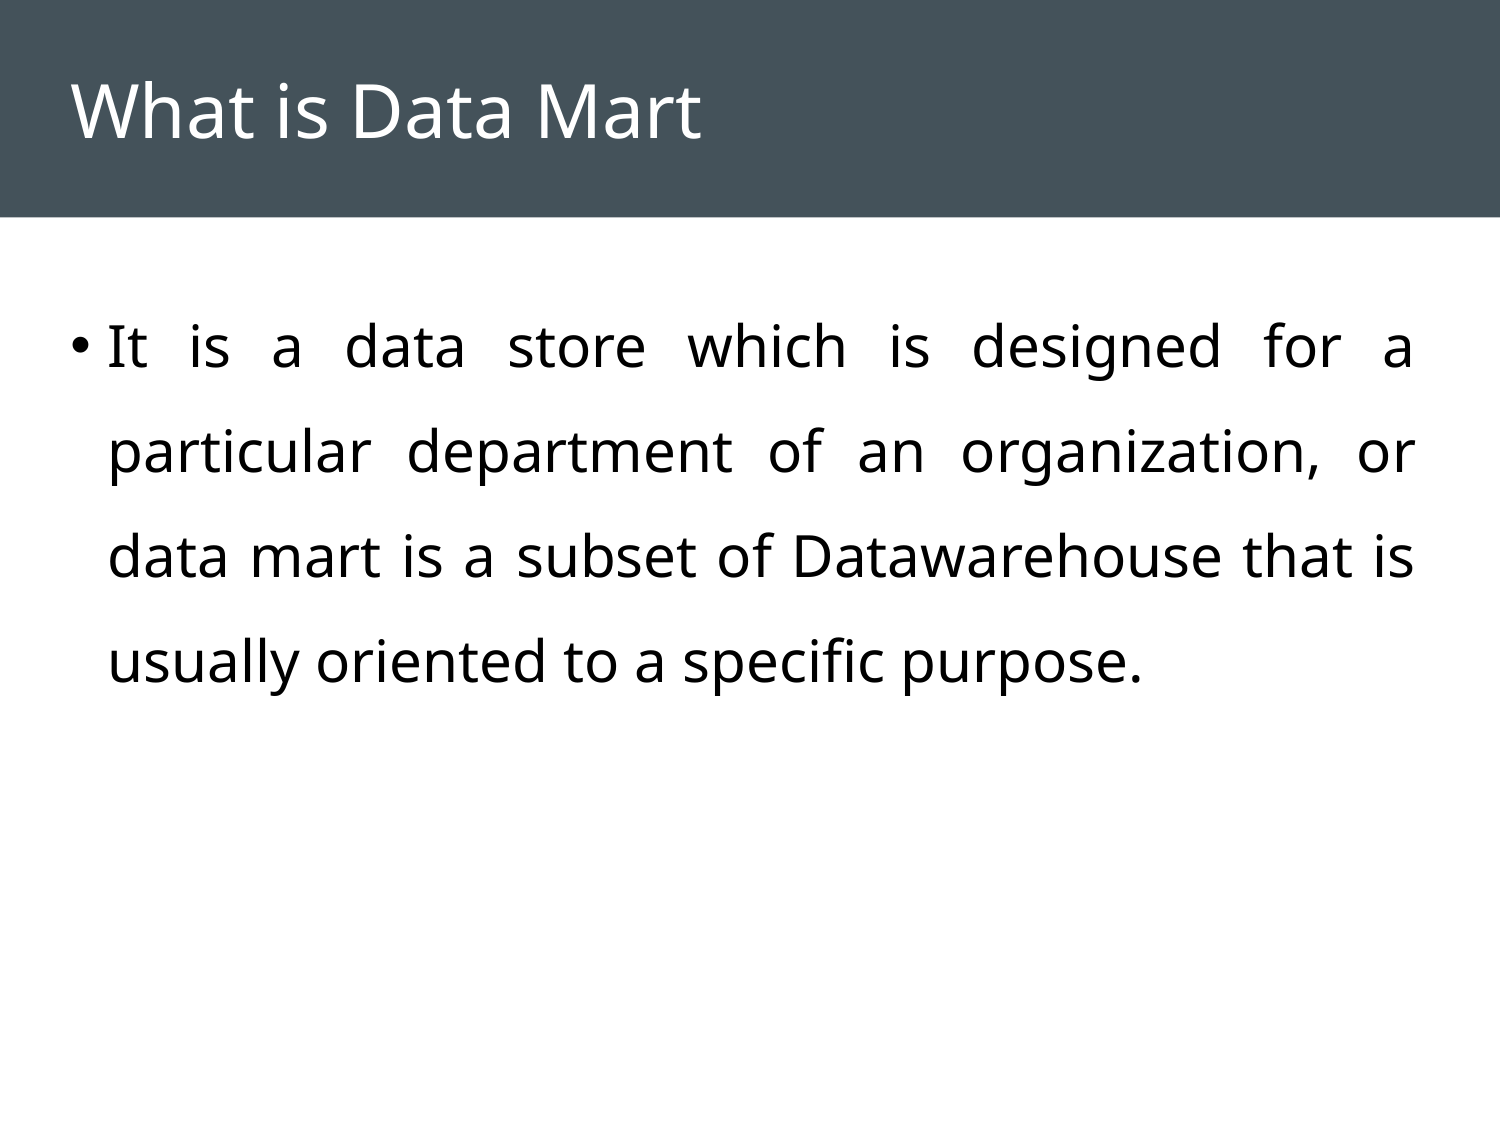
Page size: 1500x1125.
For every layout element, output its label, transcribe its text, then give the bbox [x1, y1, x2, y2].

title What is Data Mart [55, 0, 1432, 218]
list It is a data store which is designed for a particular department of an organization, or data mart is a subset of Datawarehouse that is usually oriented to a specific purpose. [55, 267, 1432, 1089]
